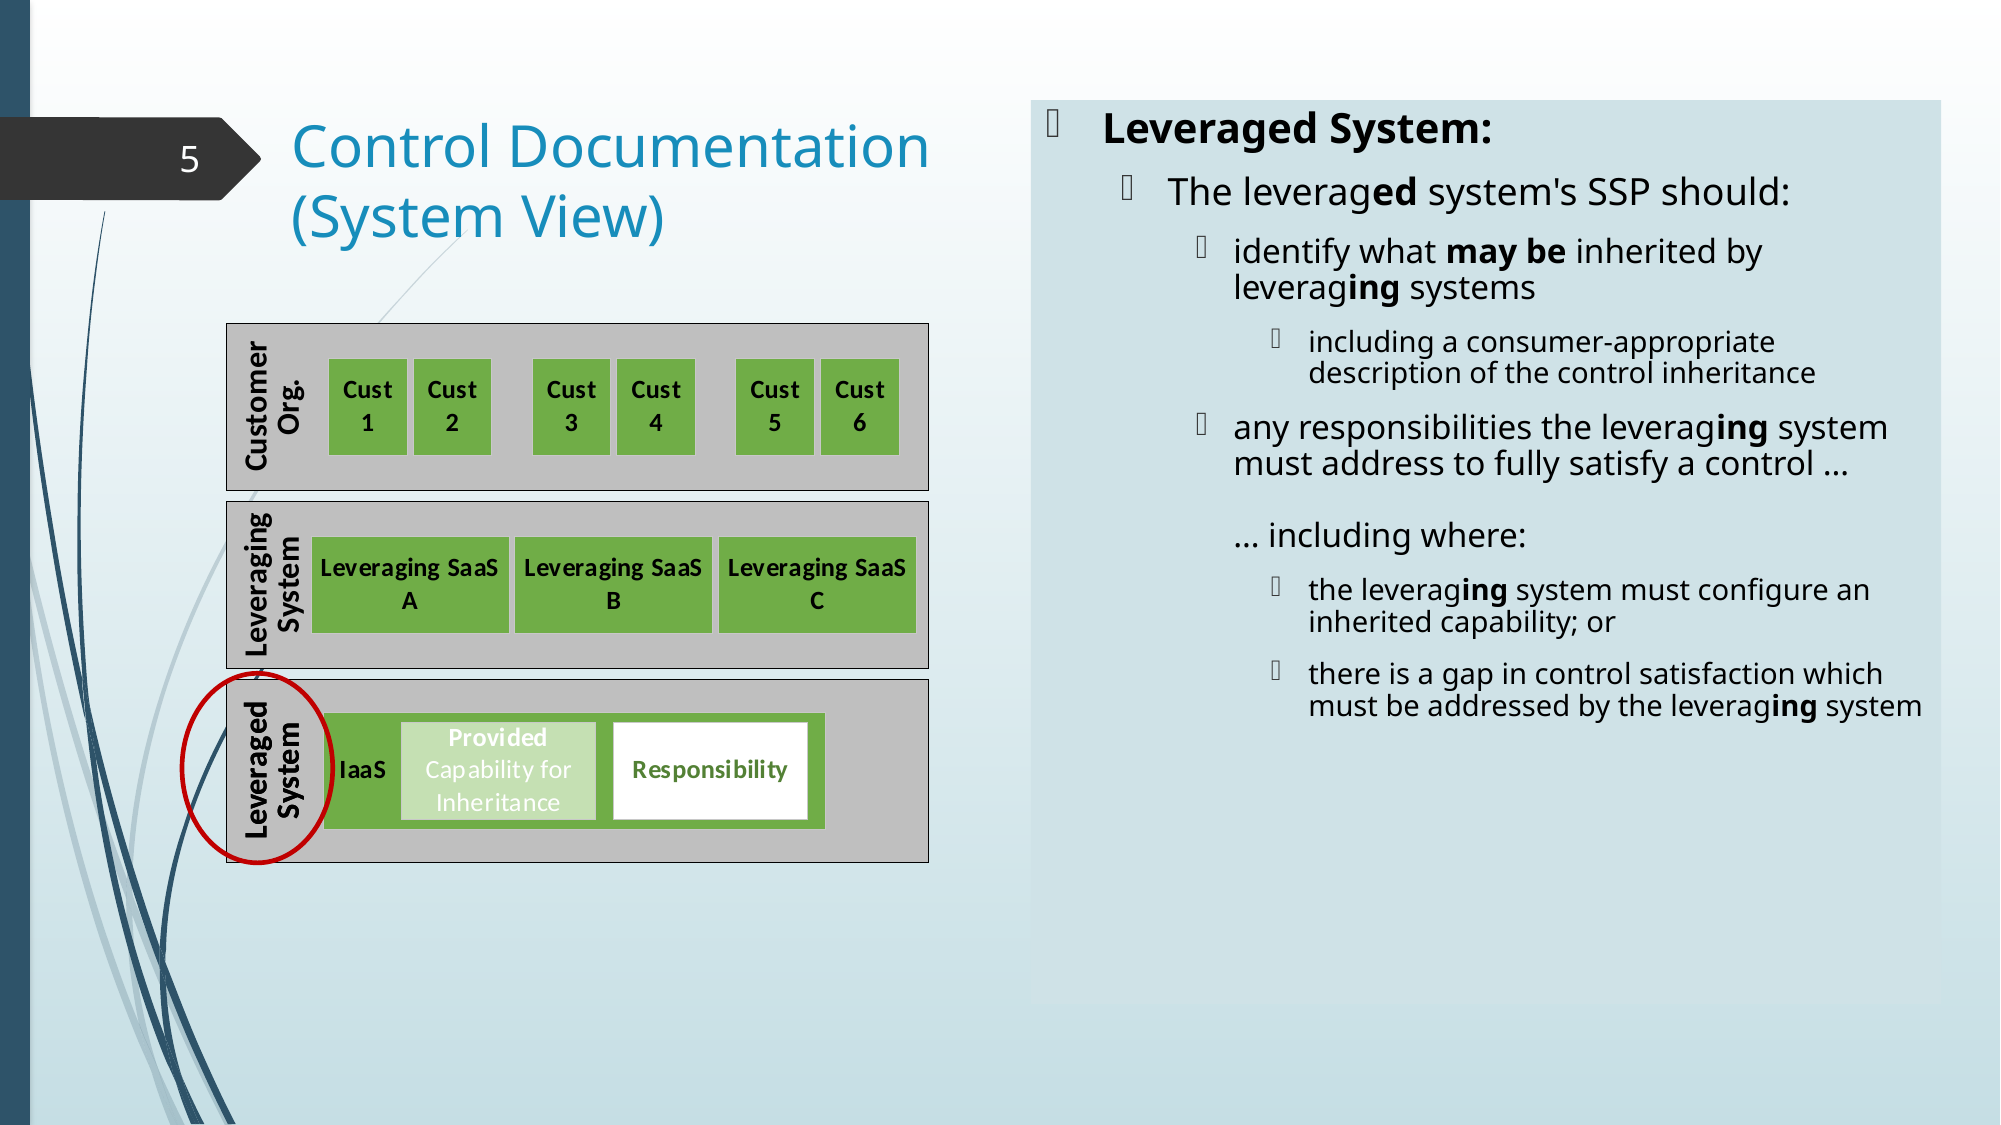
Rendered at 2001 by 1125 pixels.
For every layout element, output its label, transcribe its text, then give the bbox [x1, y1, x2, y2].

title Control Documentation (System View) [276, 102, 956, 313]
slide_number 5 [87, 129, 216, 190]
text_box [180, 687, 216, 849]
list Leveraged System: The leveraged system's SSP should: identify what may be inherited by leveraging systems including a consumer-appropriate description of the control inheritance any responsibilities the leveraging system must address to fully satisfy a control … … including where: the leveraging system must configure an inherited capability; or there is a gap in control satisfaction which must be addressed by the leveraging system [1030, 100, 1942, 1005]
picture [221, 314, 931, 865]
